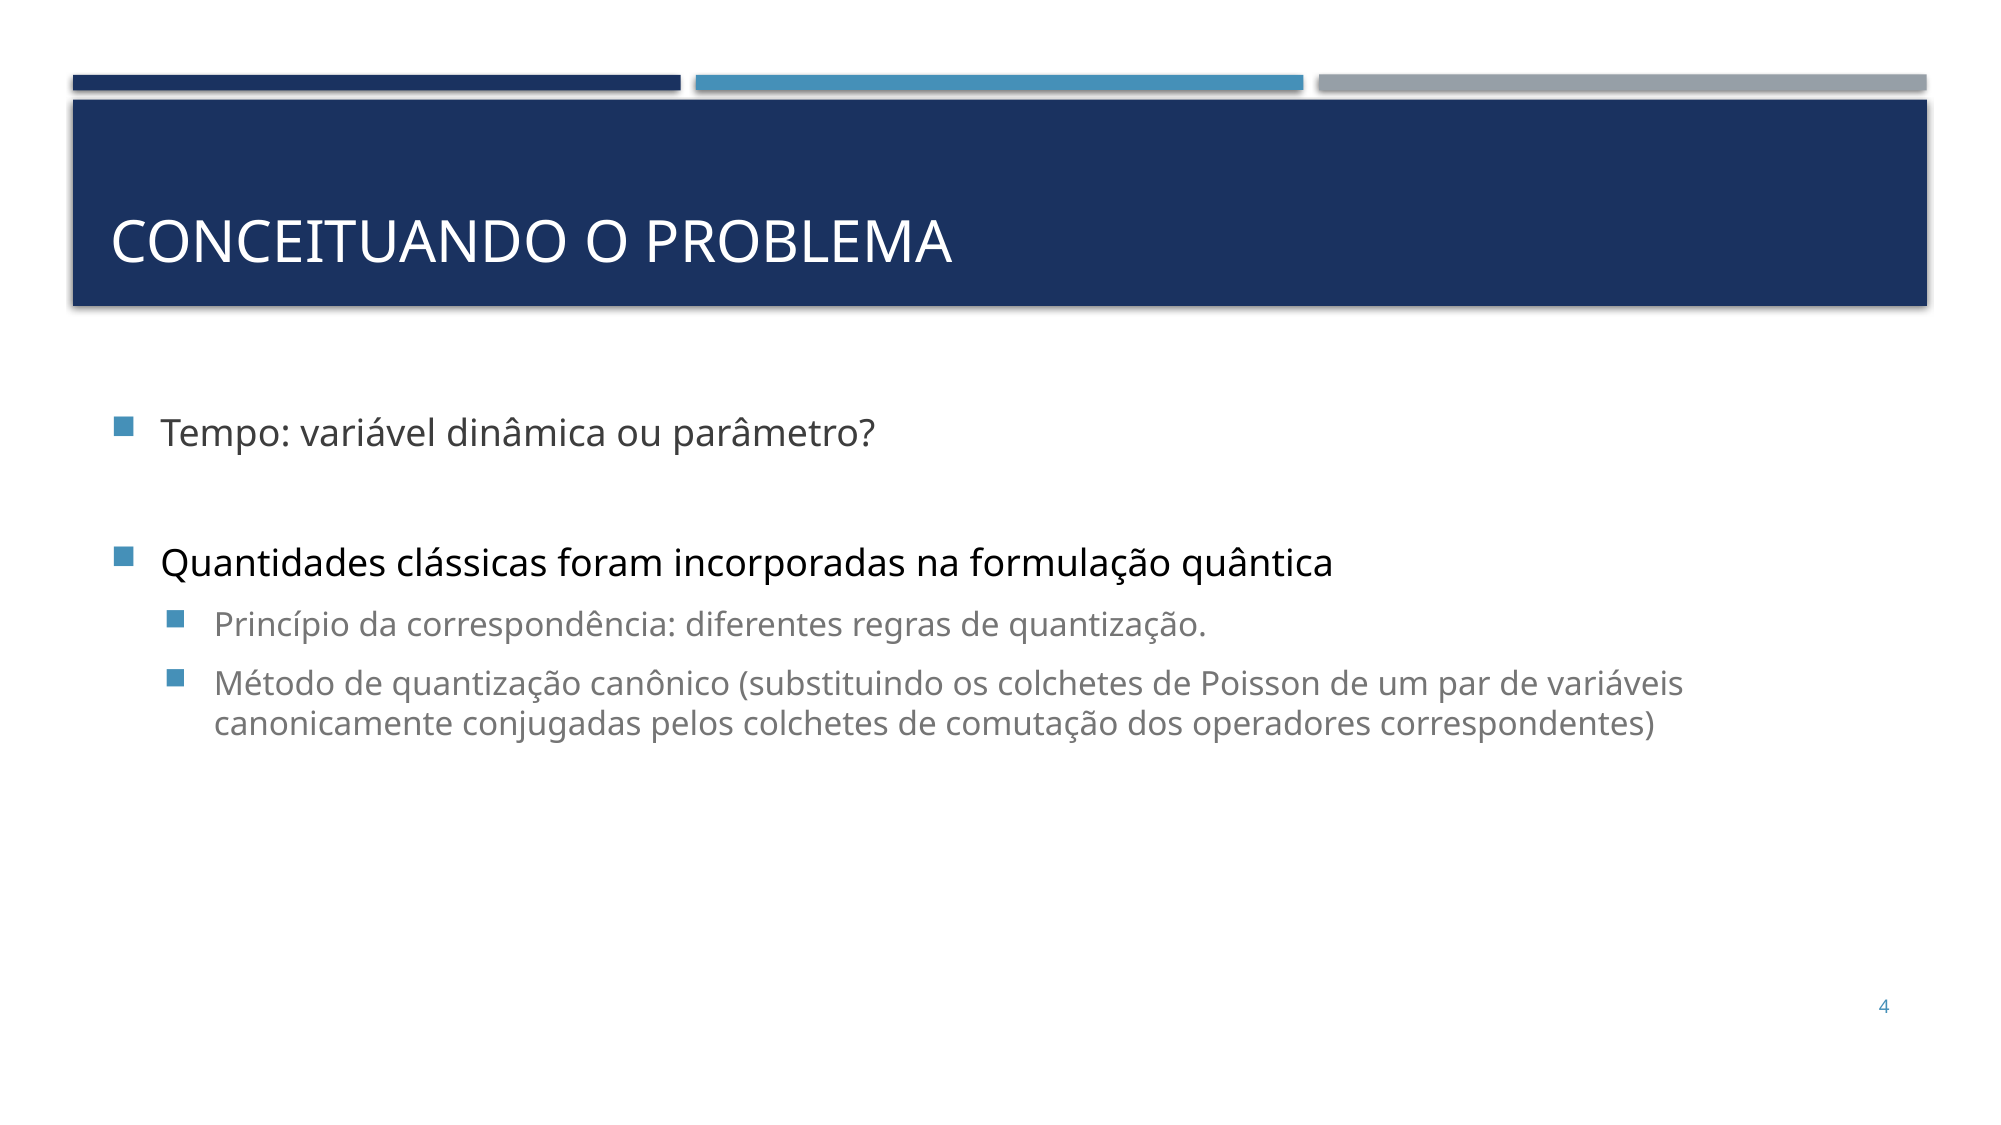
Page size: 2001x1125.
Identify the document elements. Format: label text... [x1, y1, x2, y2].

slide_number 4 [1732, 977, 1905, 1037]
title Conceituando o problema [95, 119, 1905, 282]
